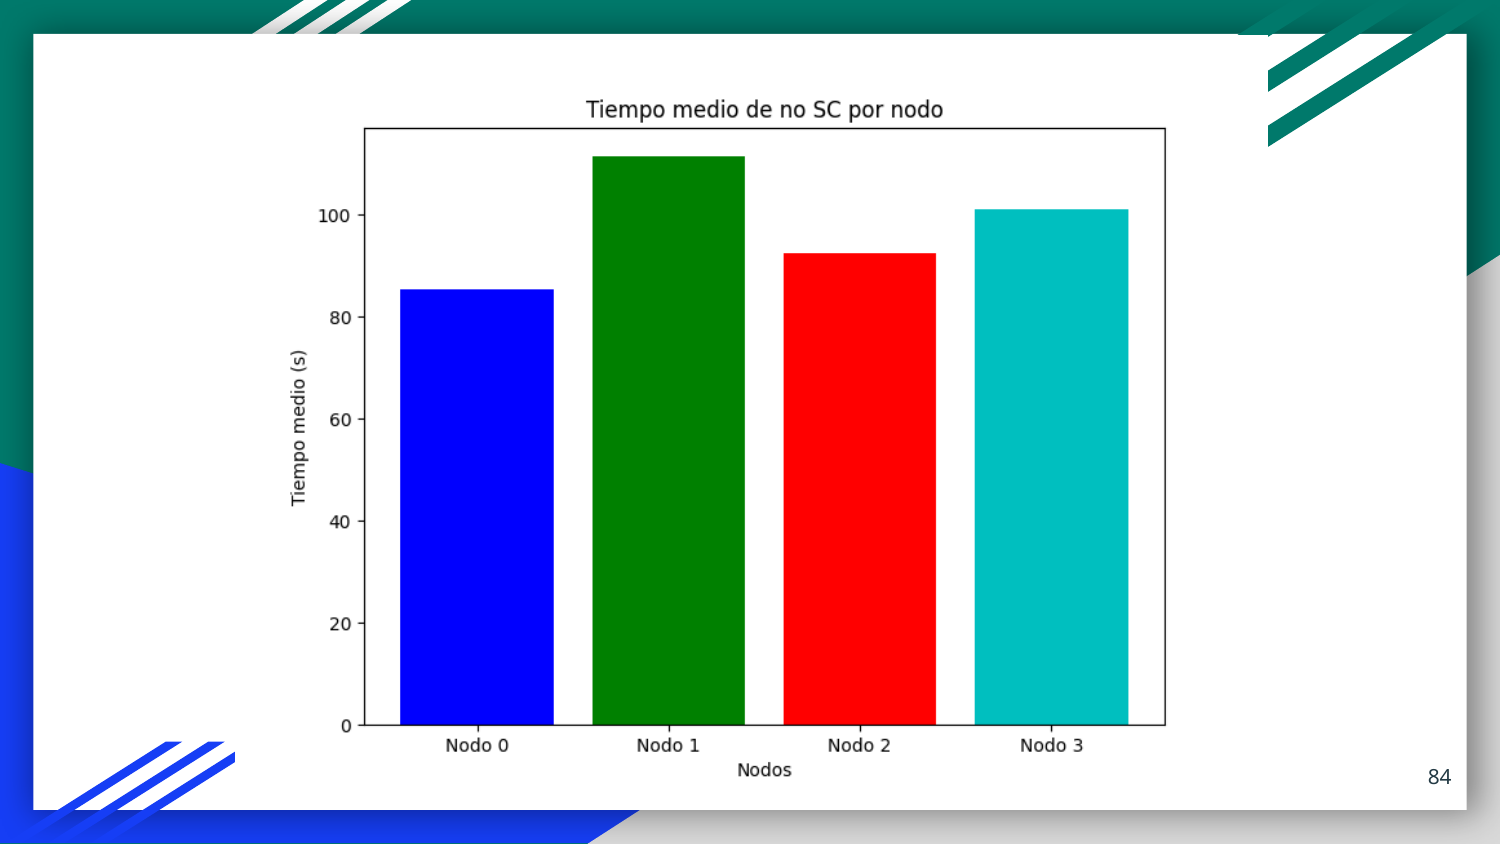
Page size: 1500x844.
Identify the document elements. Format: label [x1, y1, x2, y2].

slide_number [1376, 745, 1467, 810]
picture [234, 35, 1268, 811]
